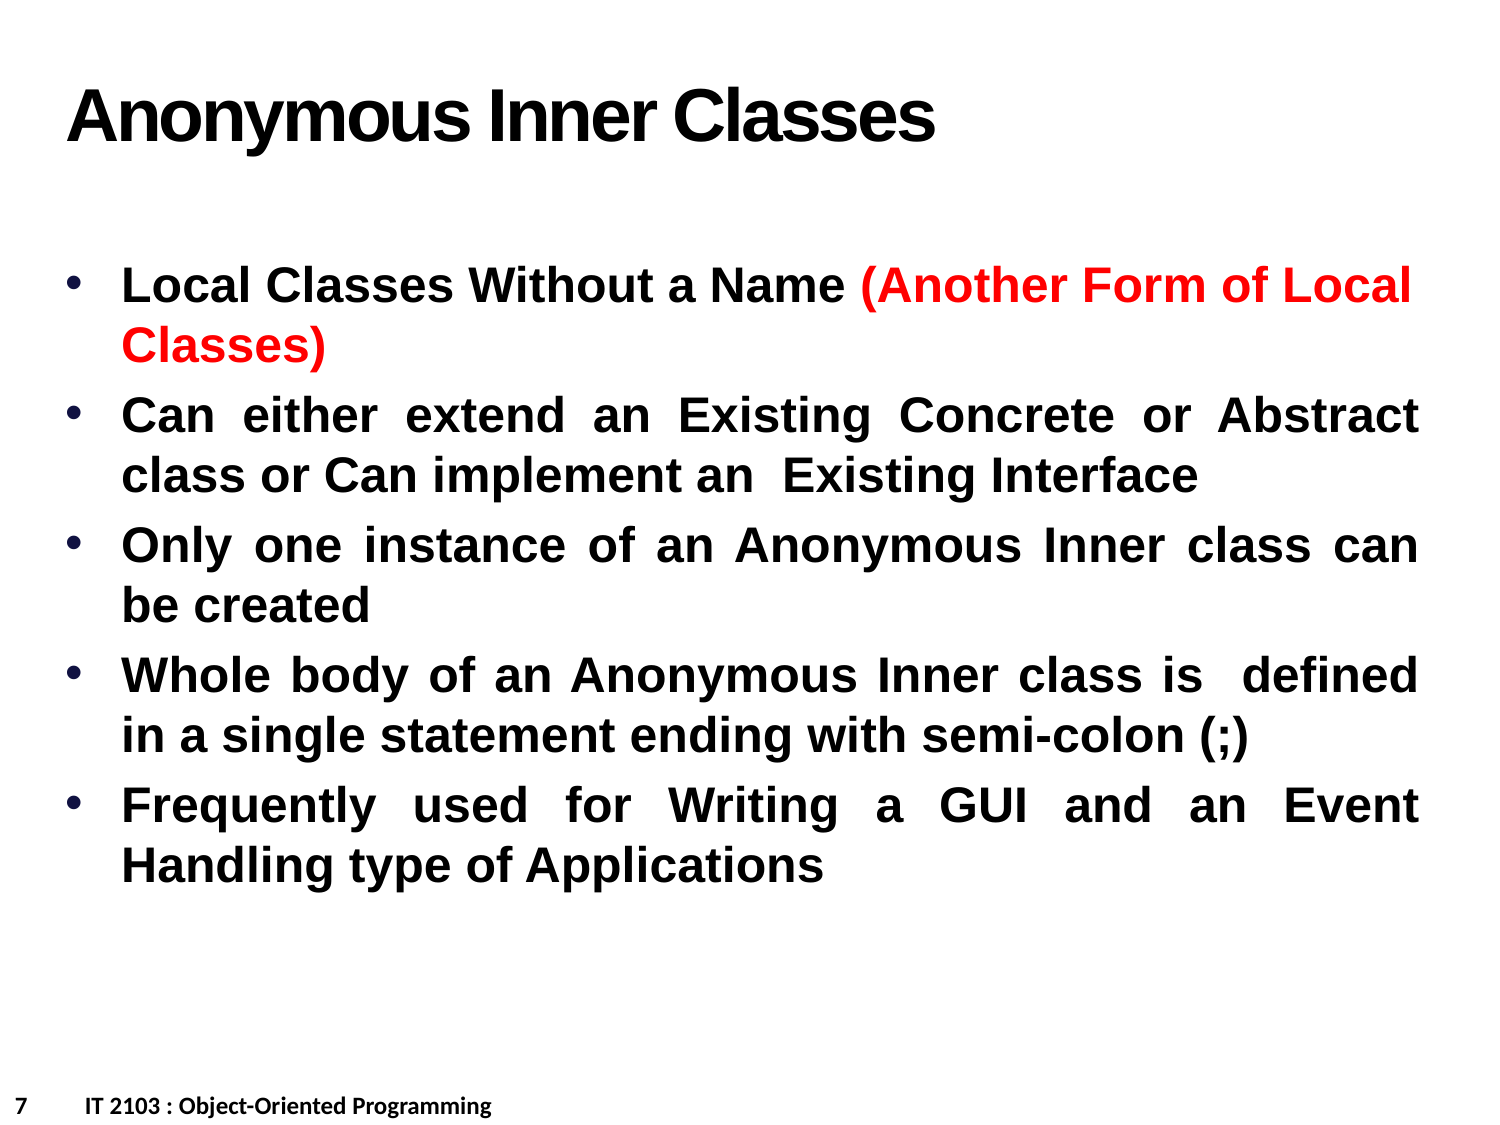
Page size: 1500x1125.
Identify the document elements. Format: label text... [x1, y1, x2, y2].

list Anonymous Inner Classes [50, 24, 1088, 213]
list Local Classes Without a Name (Another Form of Local Classes) Can either extend an Existing Concrete or Abstract class or Can implement an Existing Interface Only one instance of an Anonymous Inner class can be created Whole body of an Anonymous Inner class is defined in a single statement ending with semi-colon (;) Frequently used for Writing a GUI and an Event Handling type of Applications [50, 245, 1436, 988]
